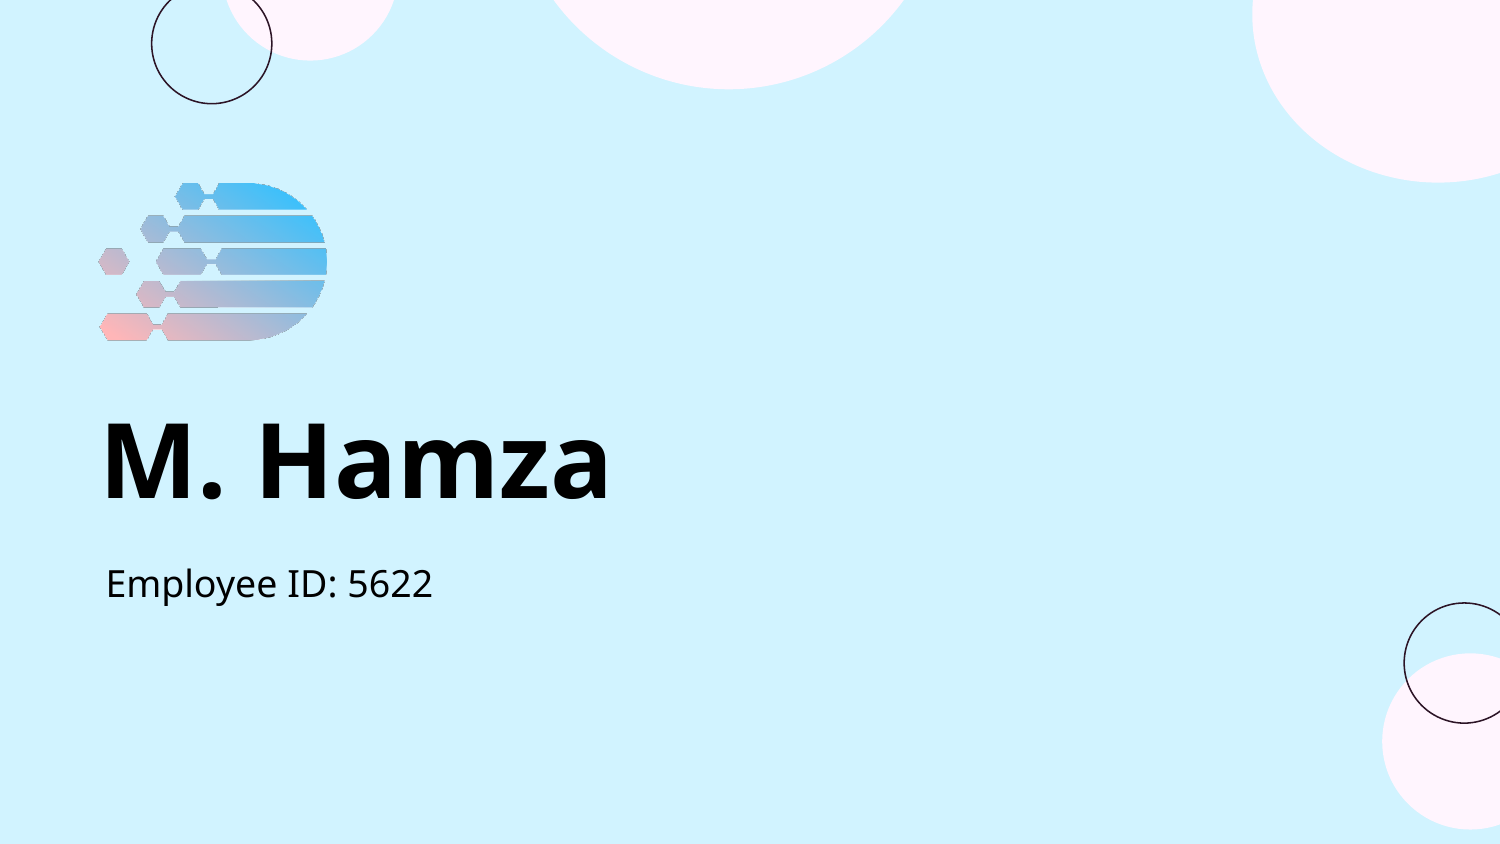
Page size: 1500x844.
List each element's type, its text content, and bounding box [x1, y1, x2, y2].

subtitle Employee ID: 5622 [90, 545, 820, 624]
picture [66, 162, 360, 355]
text_box [1253, 0, 1500, 182]
title M. Hamza [84, 374, 884, 535]
